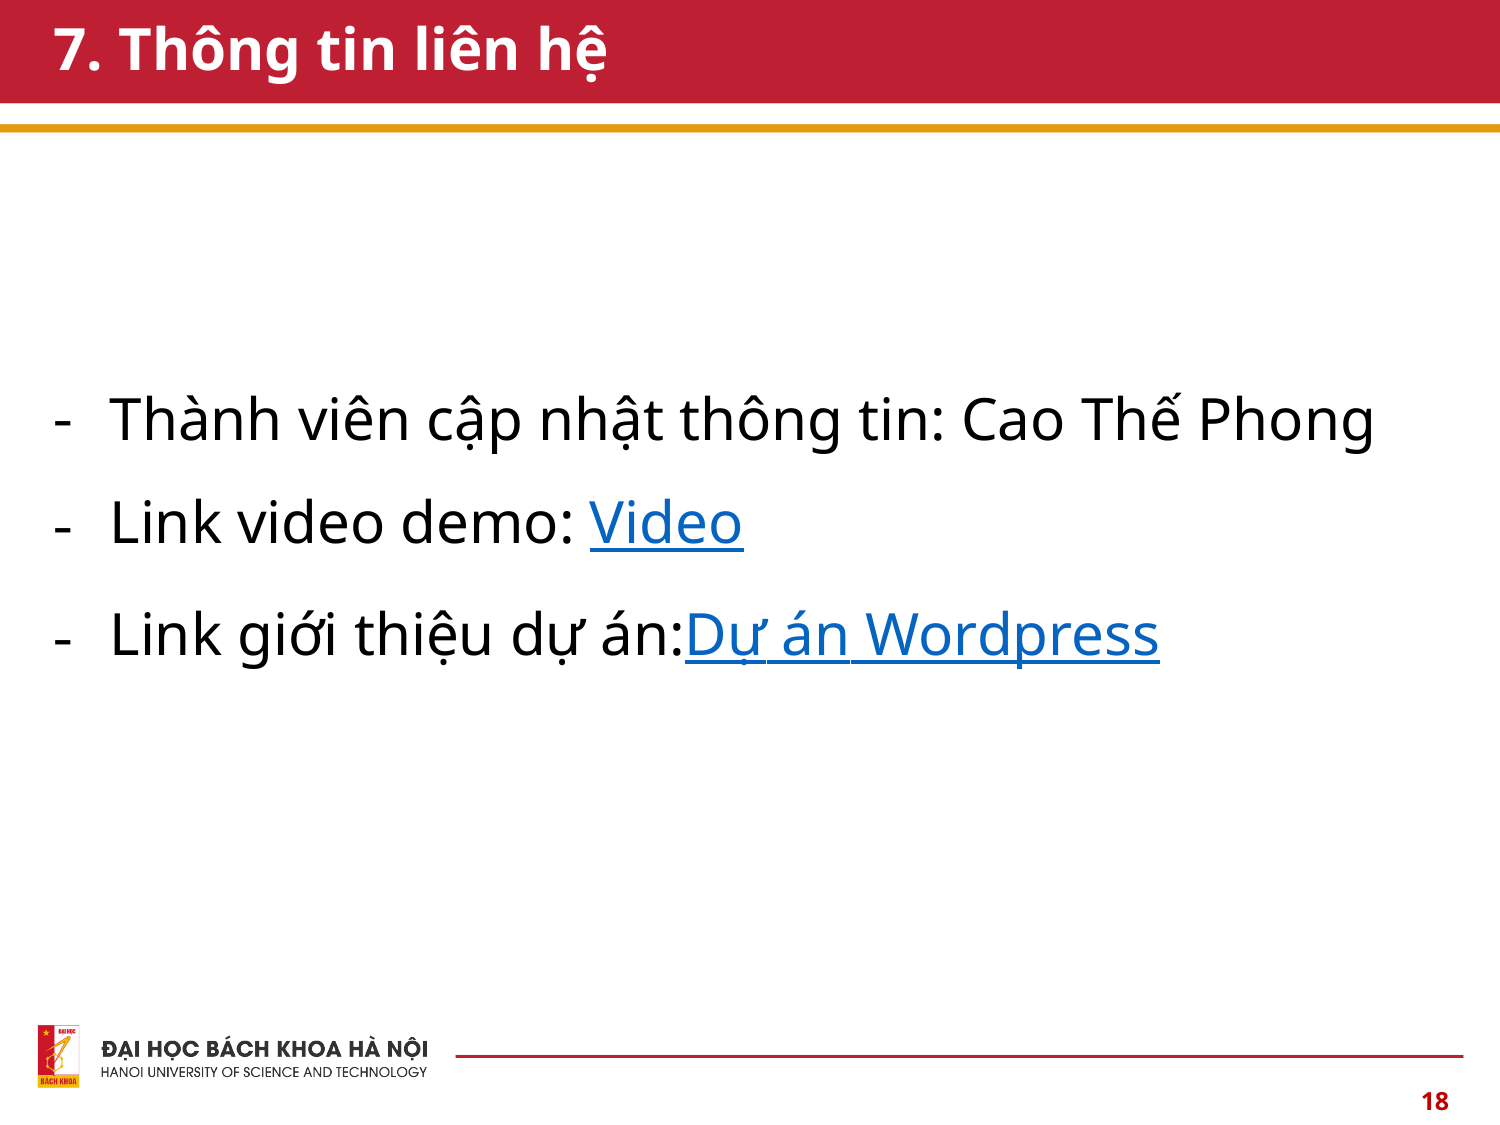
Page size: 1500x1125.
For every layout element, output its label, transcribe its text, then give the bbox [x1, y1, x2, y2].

list Thành viên cập nhật thông tin: Cao Thế Phong Link video demo: Video Link giới thiệu dự án:Dự án Wordpress [38, 364, 1462, 1008]
slide_number 18 [1126, 1078, 1464, 1125]
title 7. Thông tin liên hệ [38, 12, 1462, 87]
picture [0, 0, 1500, 1125]
